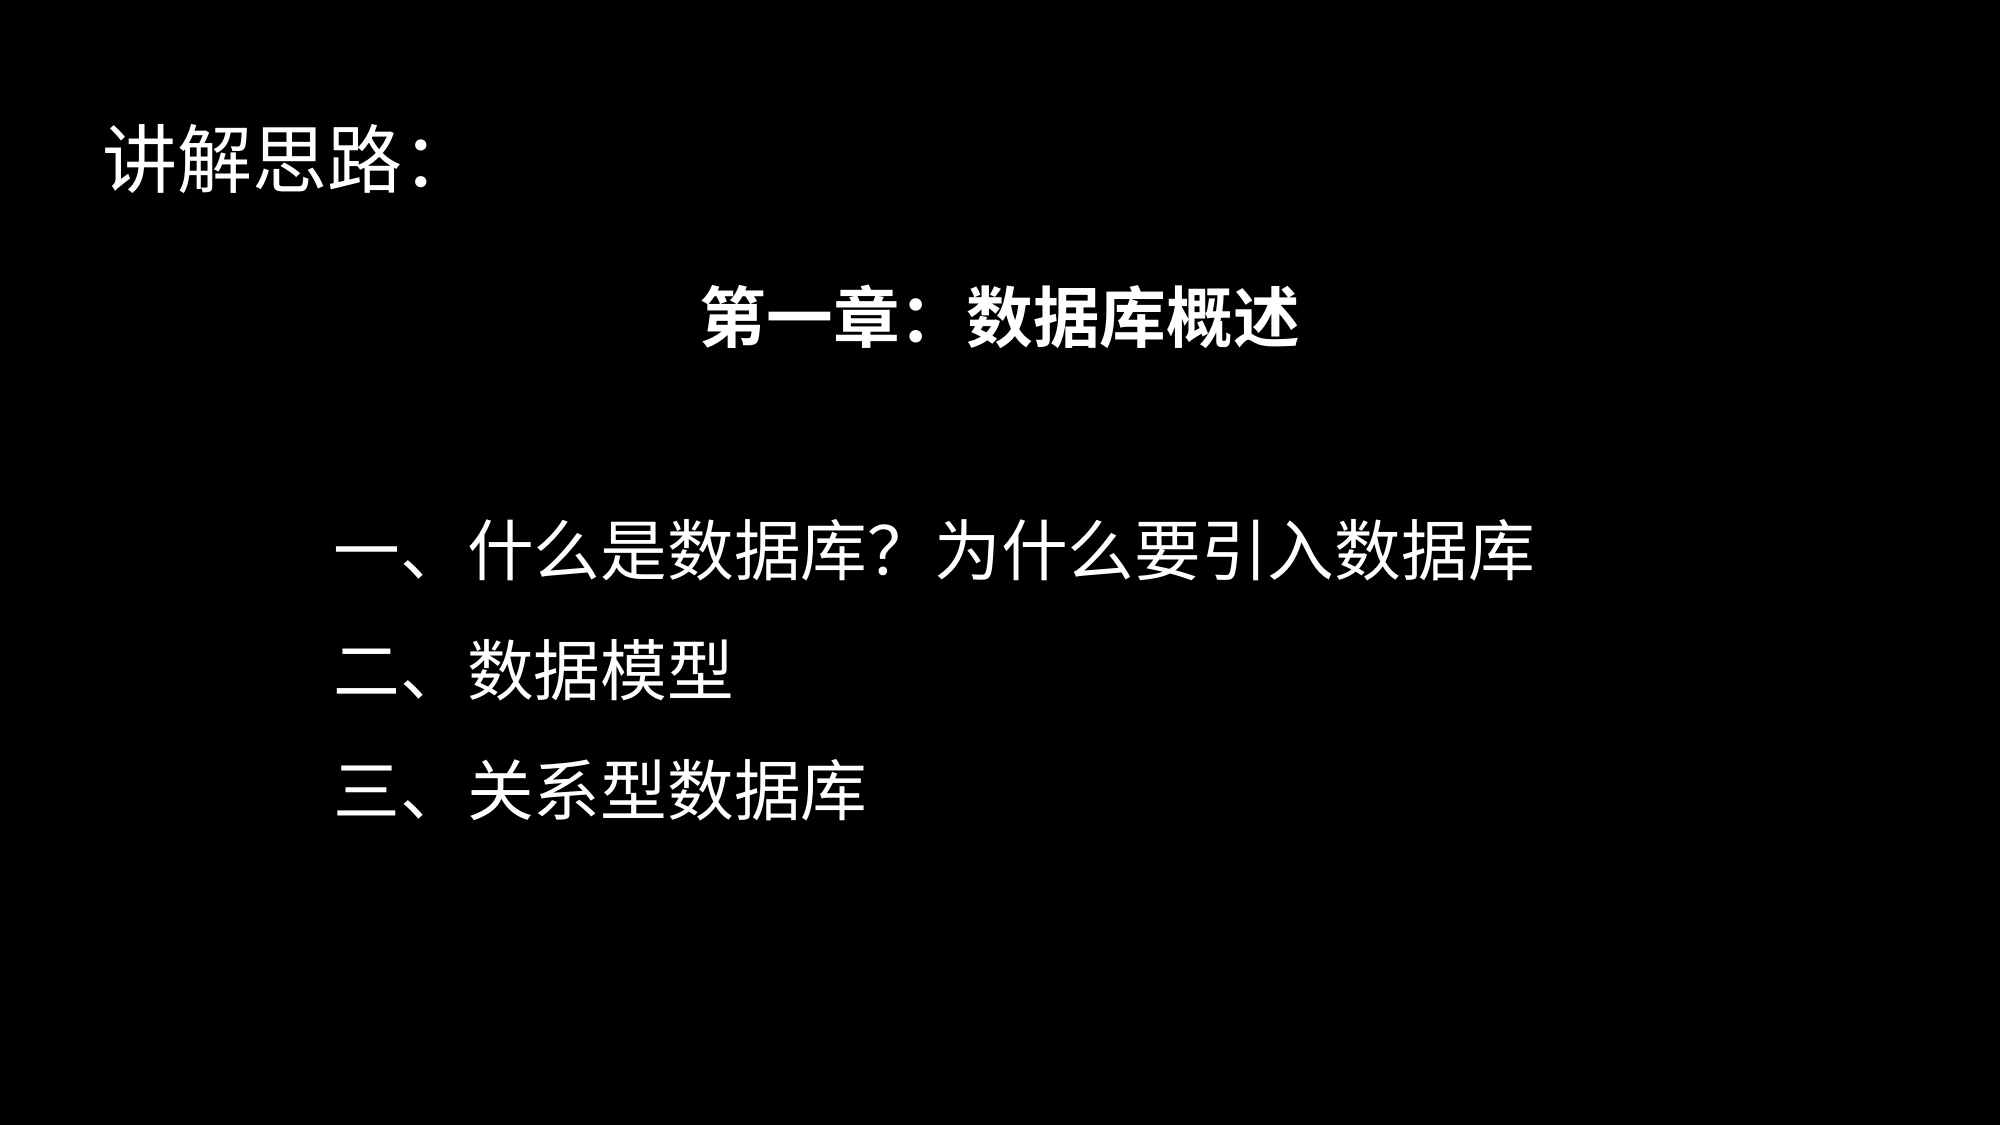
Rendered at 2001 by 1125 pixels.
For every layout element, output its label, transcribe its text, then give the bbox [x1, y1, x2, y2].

text_box 讲解思路： [87, 105, 697, 210]
text_box 一、什么是数据库？为什么要引入数据库 二、数据模型 三、关系型数据库 [318, 461, 1681, 836]
text_box 第一章：数据库概述 [493, 228, 1507, 363]
